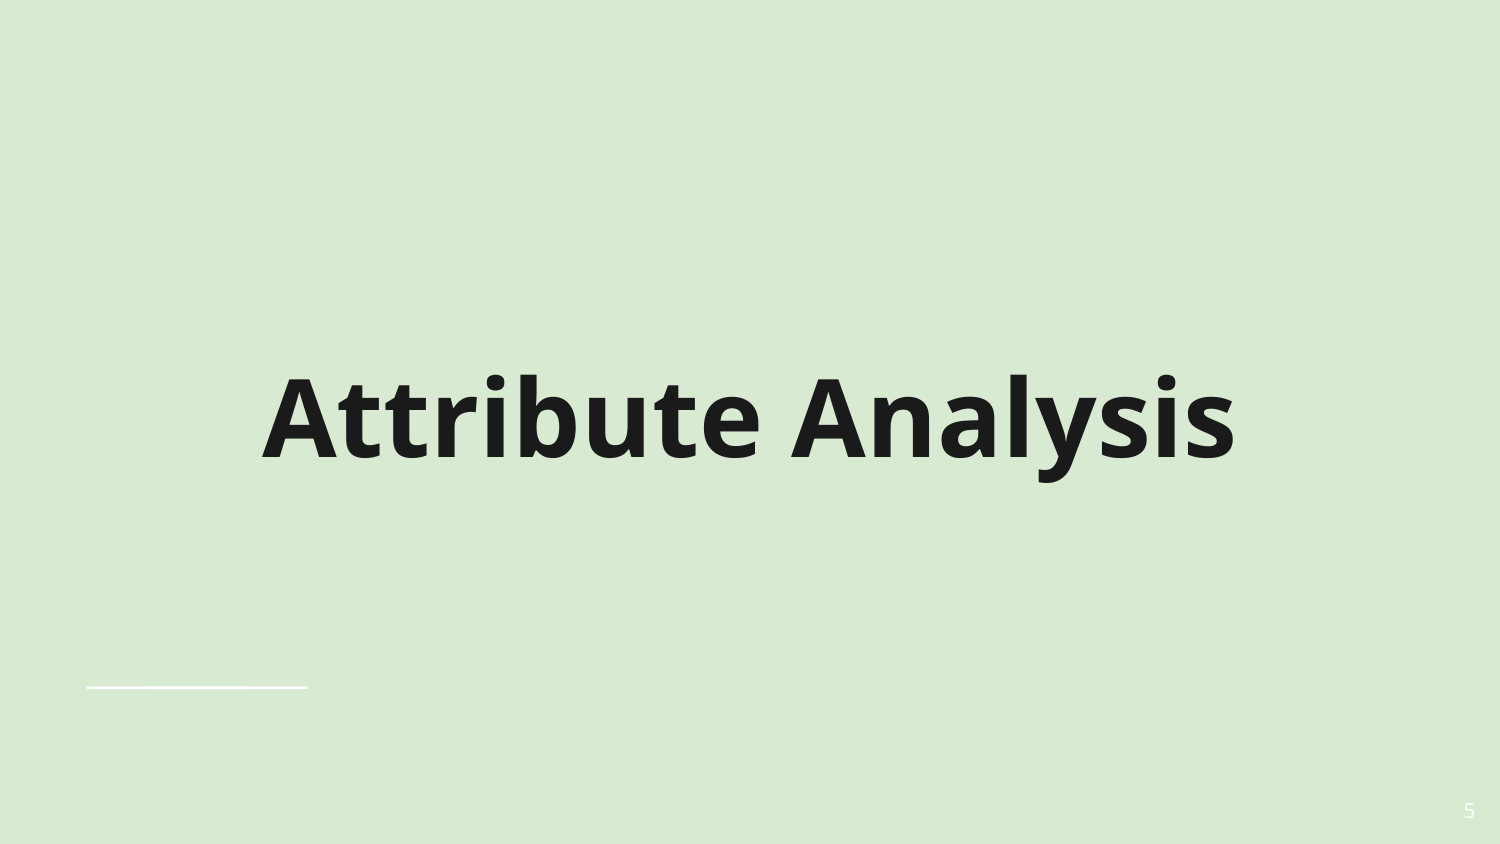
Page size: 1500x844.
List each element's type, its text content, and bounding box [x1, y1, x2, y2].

slide_number ‹#› [1400, 779, 1491, 844]
title Attribute Analysis [119, 334, 1381, 519]
